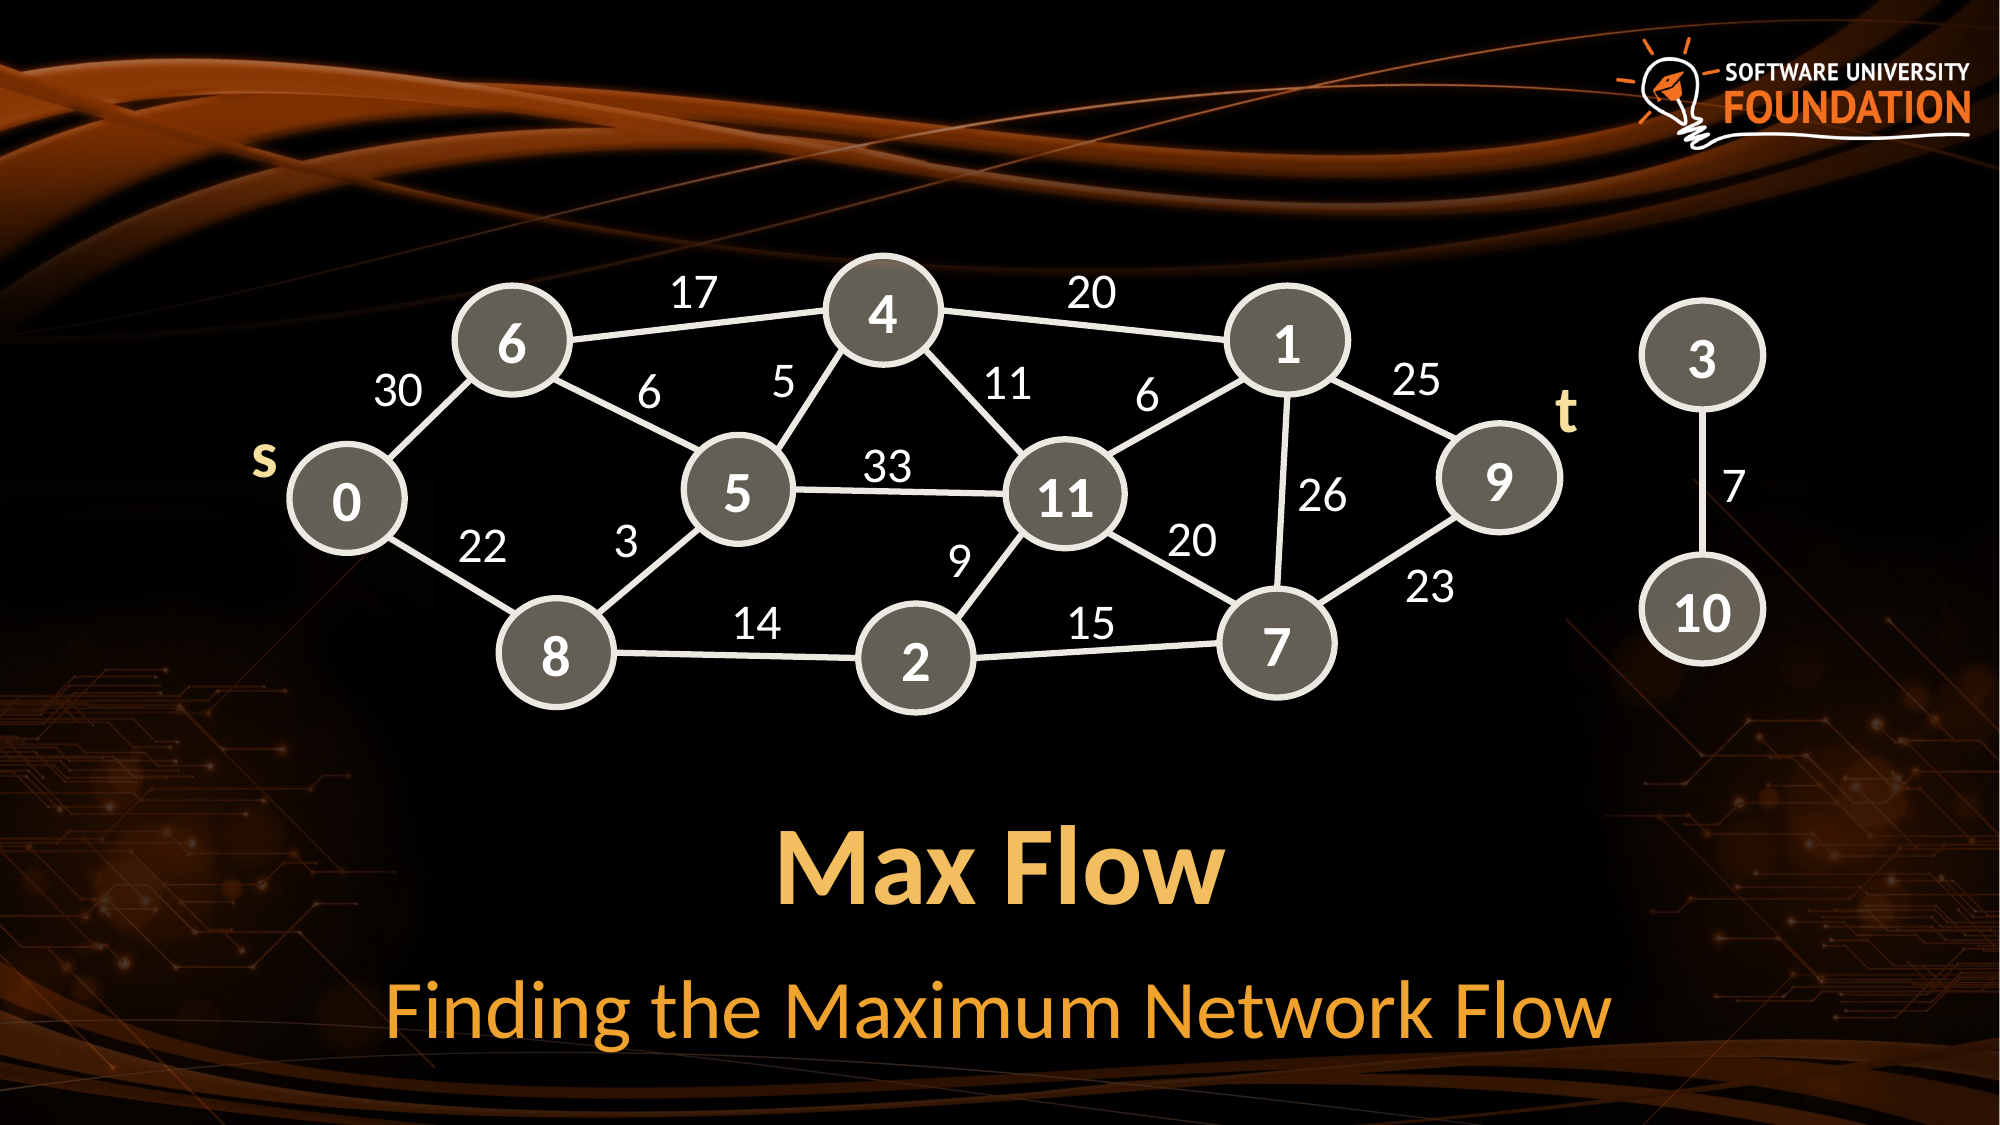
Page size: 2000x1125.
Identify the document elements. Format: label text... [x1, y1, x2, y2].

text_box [235, 250, 1764, 713]
list Finding the Maximum Network Flow [149, 944, 1850, 1125]
title Max Flow [149, 734, 1850, 935]
picture [0, 0, 2000, 1125]
